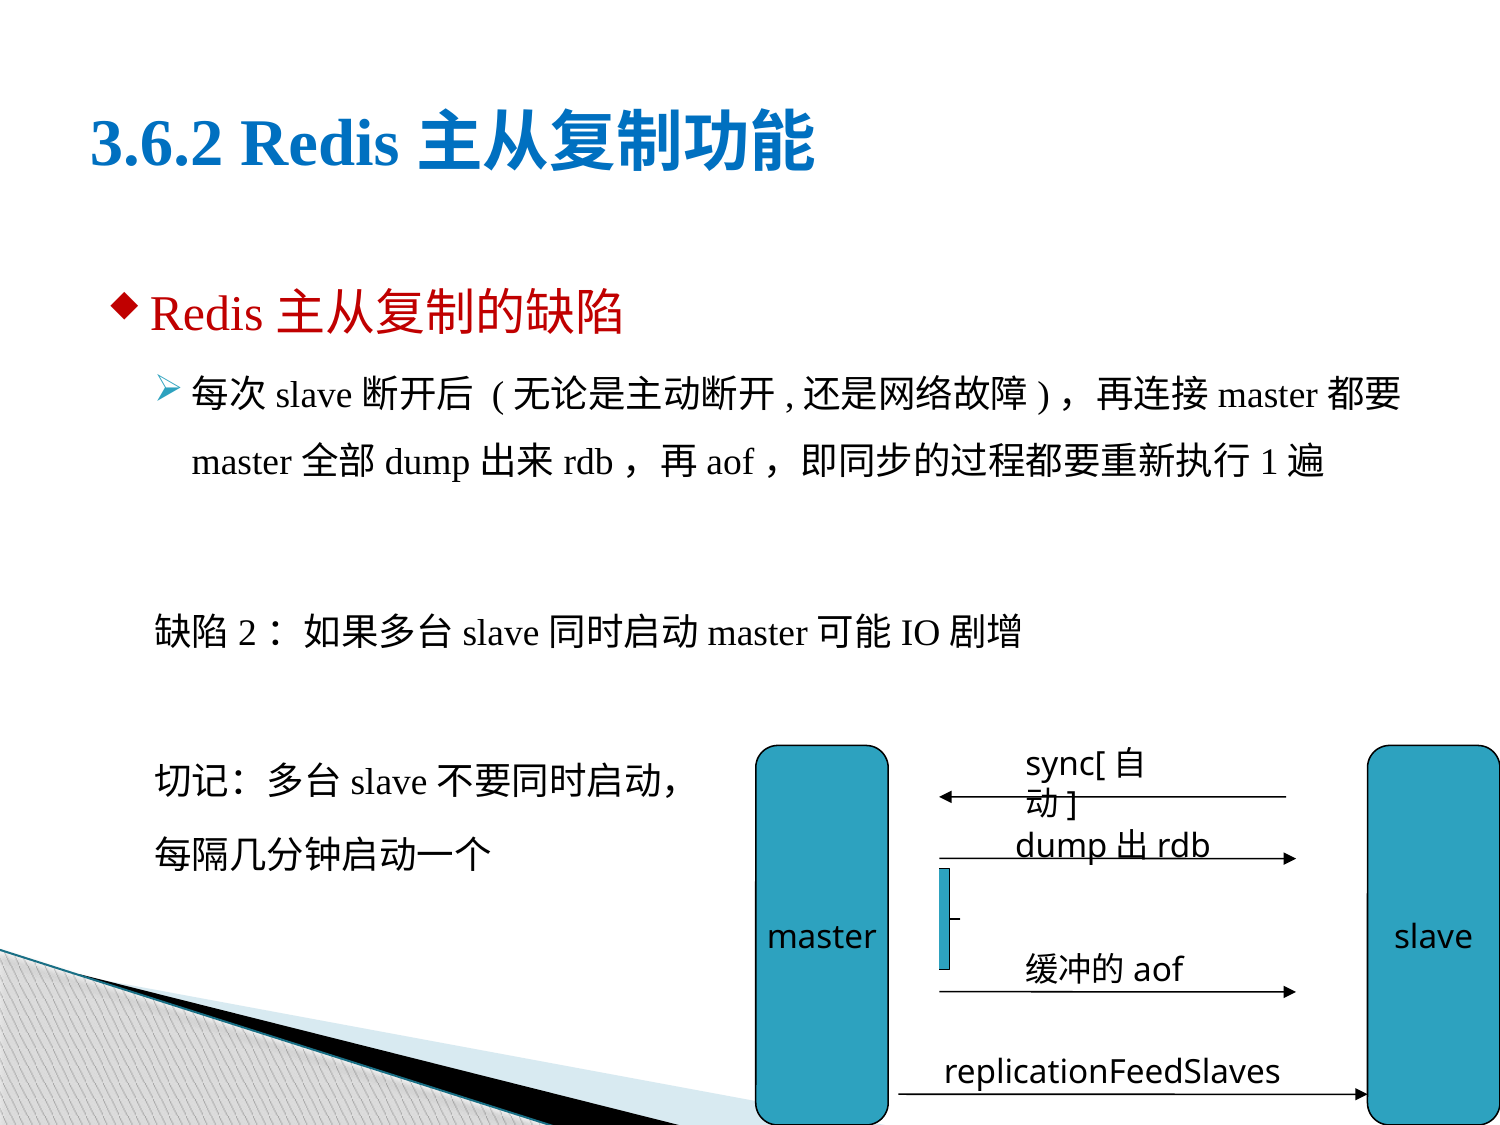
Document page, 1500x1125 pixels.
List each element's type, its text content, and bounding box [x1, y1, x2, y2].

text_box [755, 734, 1500, 1125]
title 3.6.2 Redis主从复制功能 [75, 45, 916, 233]
list Redis主从复制的缺陷 每次slave断开后 (无论是主动断开,还是网络故障)，再连接master都要master全部dump出来rdb，再aof，即同步的过程都要重新执行1遍 缺陷2：如果多台slave同时启动master可能IO剧增 切记：多台slave不要同时启动， 每隔几分钟启动一个 [75, 243, 1471, 986]
